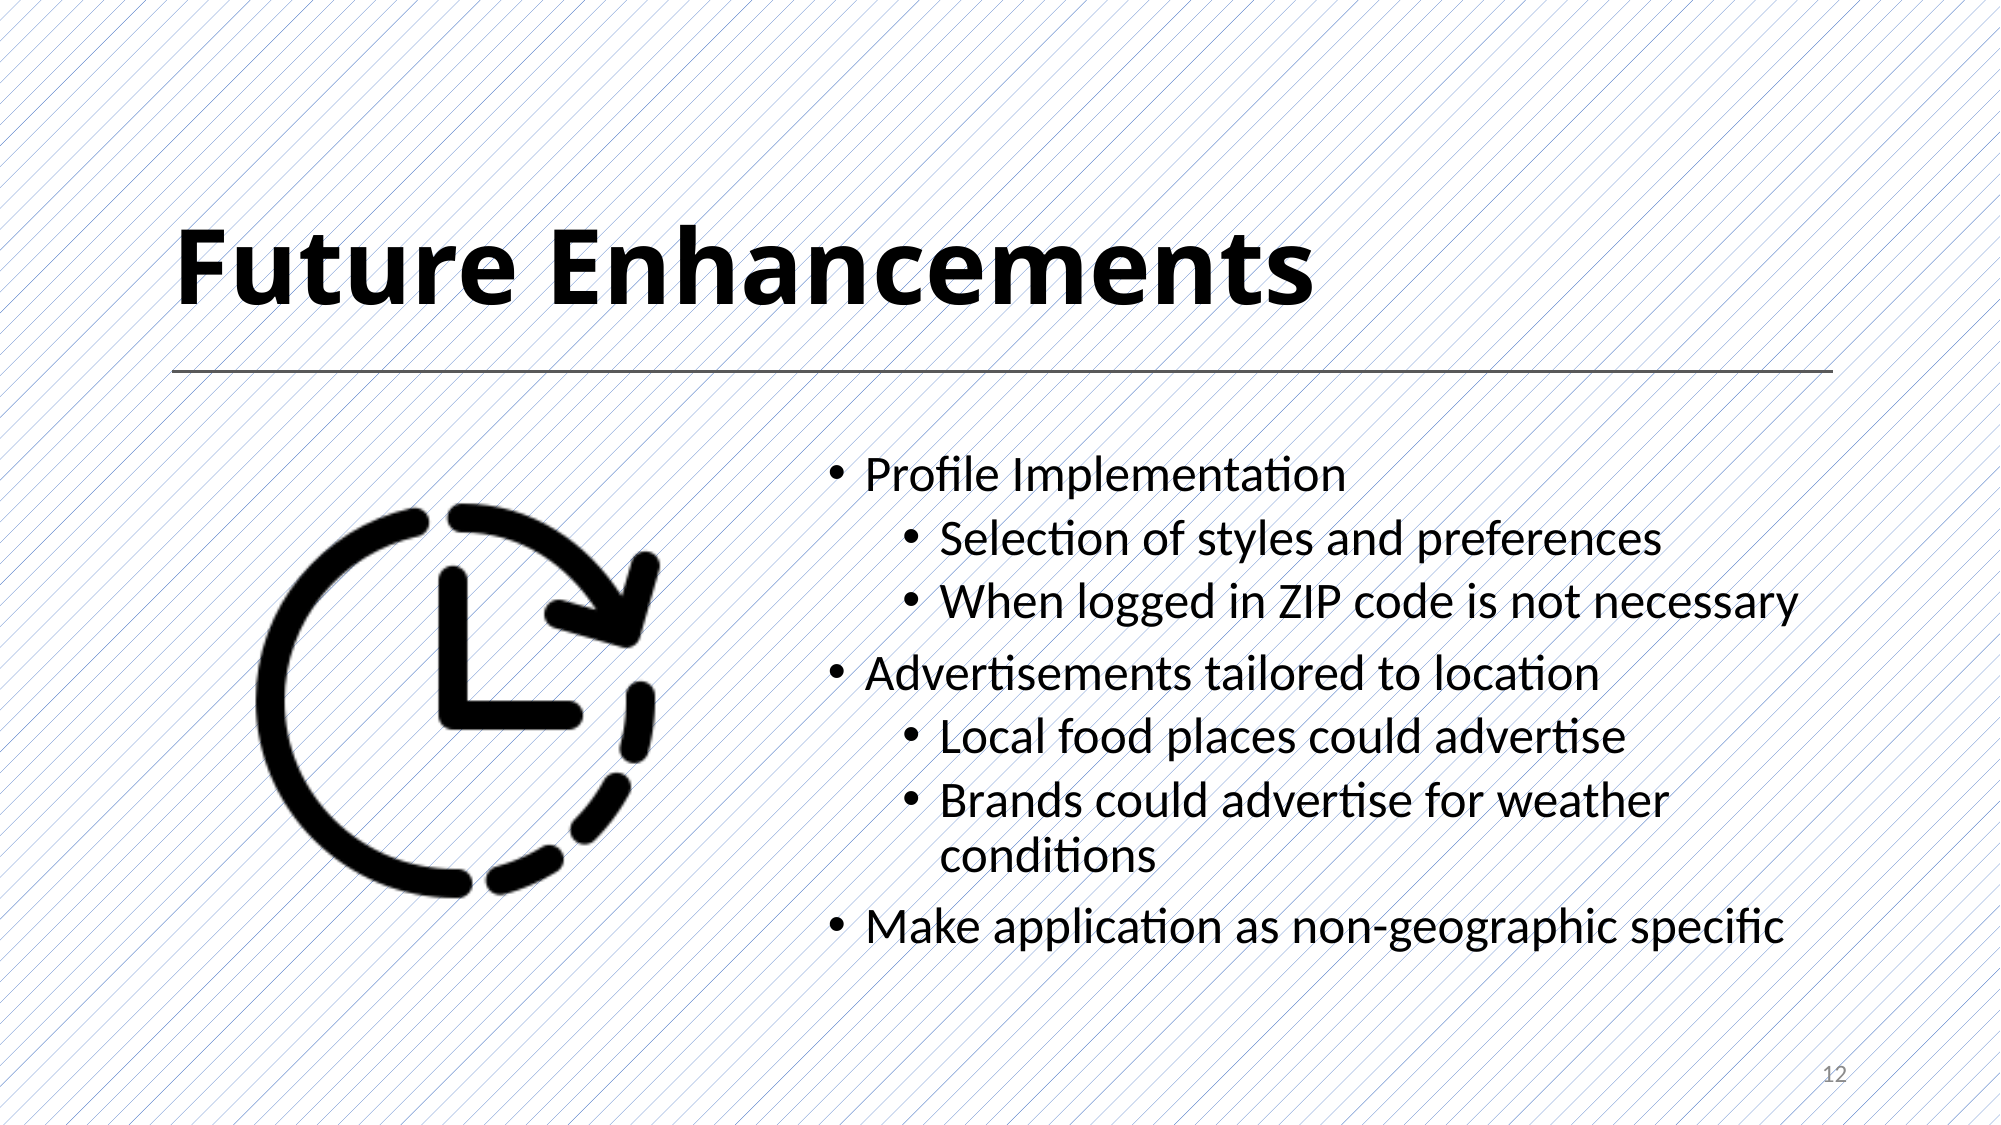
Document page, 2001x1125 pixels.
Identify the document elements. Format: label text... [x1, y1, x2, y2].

title Future Enhancements [157, 160, 1895, 335]
picture [218, 461, 699, 942]
slide_number 12 [1412, 1042, 1863, 1103]
list Profile Implementation Selection of styles and preferences When logged in ZIP code is not necessary Advertisements tailored to location Local food places could advertise Brands could advertise for weather conditions Make application as non-geographic specific [812, 440, 1844, 968]
